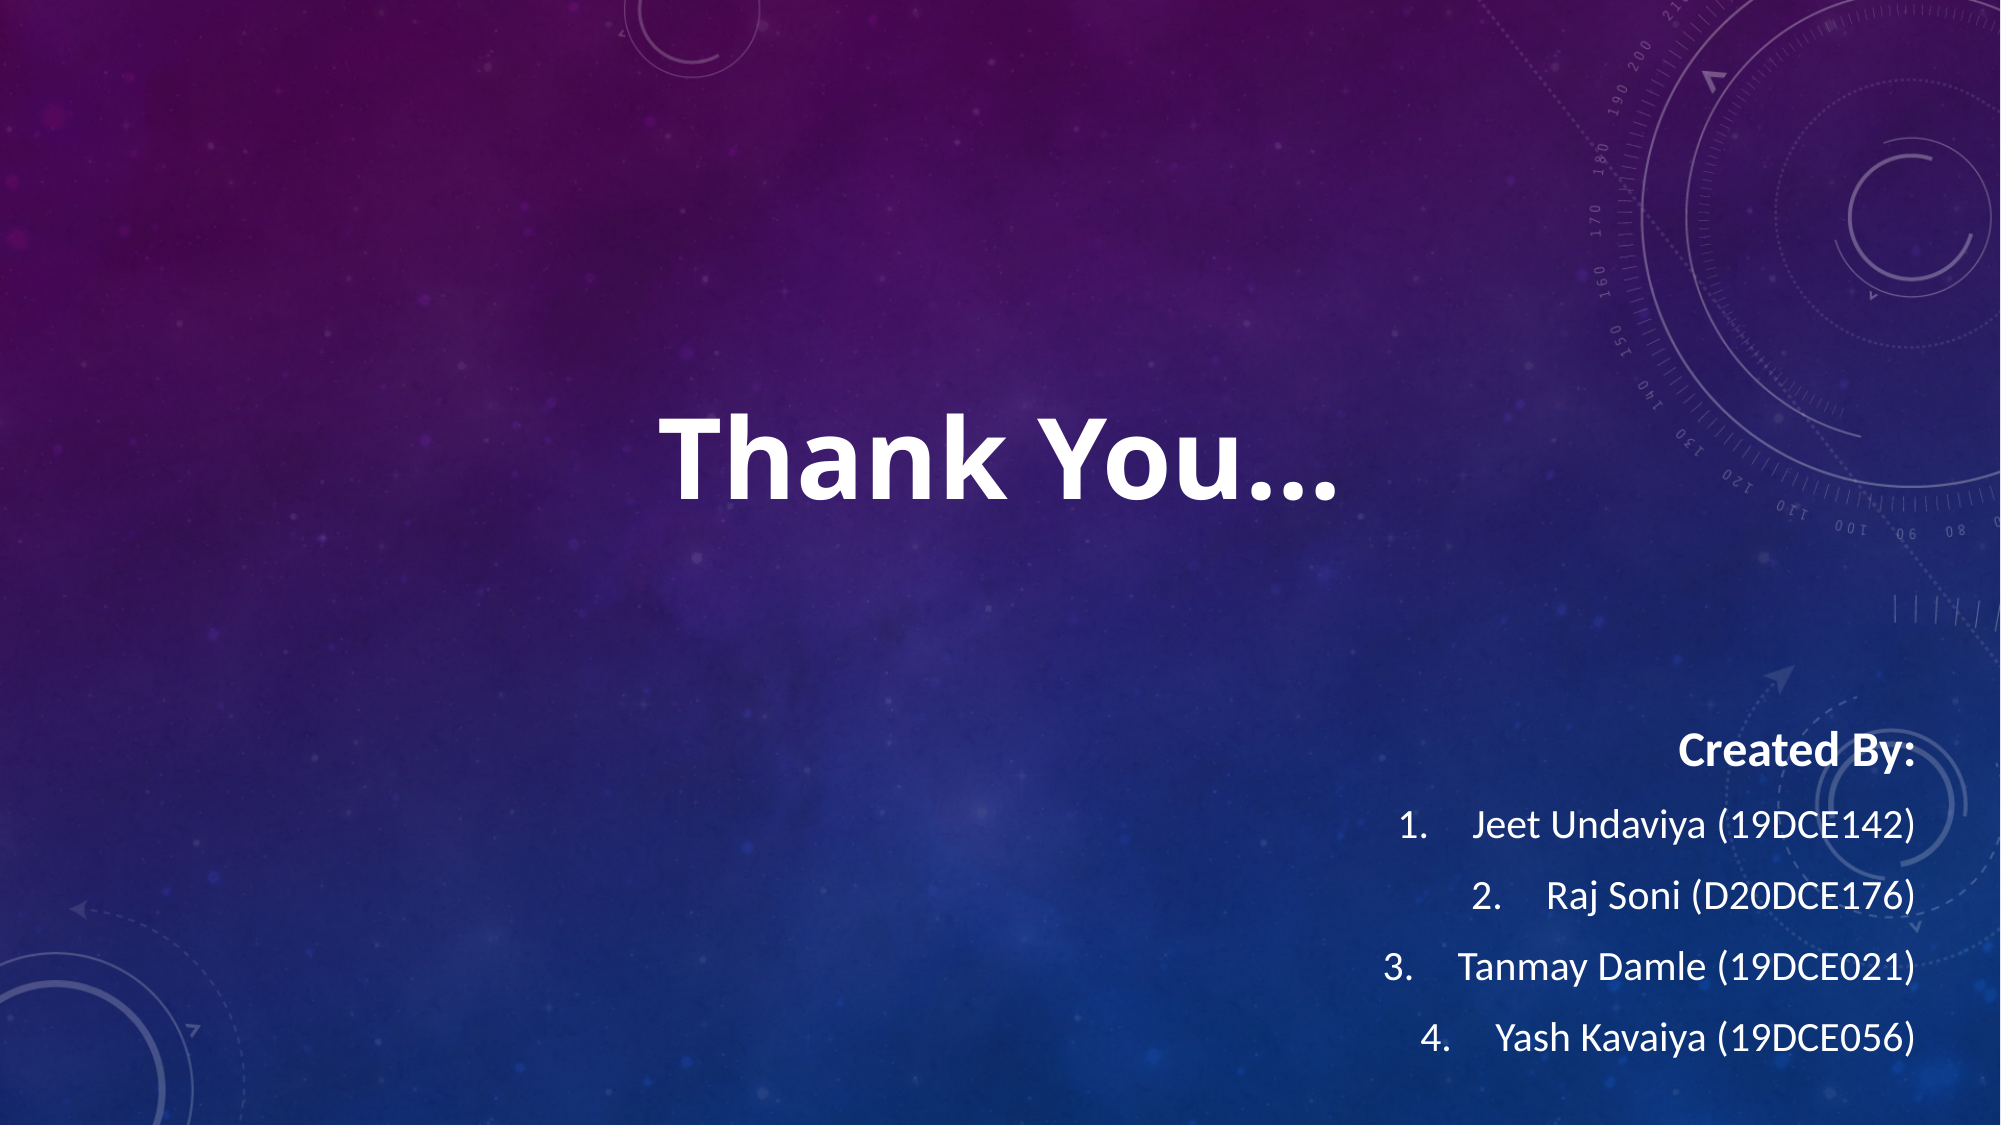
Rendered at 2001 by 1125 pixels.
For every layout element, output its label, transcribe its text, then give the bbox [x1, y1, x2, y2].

picture [0, 0, 2001, 1125]
list Created By: Jeet Undaviya (19DCE142) Raj Soni (D20DCE176) Tanmay Damle (19DCE021) Yash Kavaiya (19DCE056) [269, 414, 1932, 1068]
title Thank You… [169, 334, 1831, 576]
